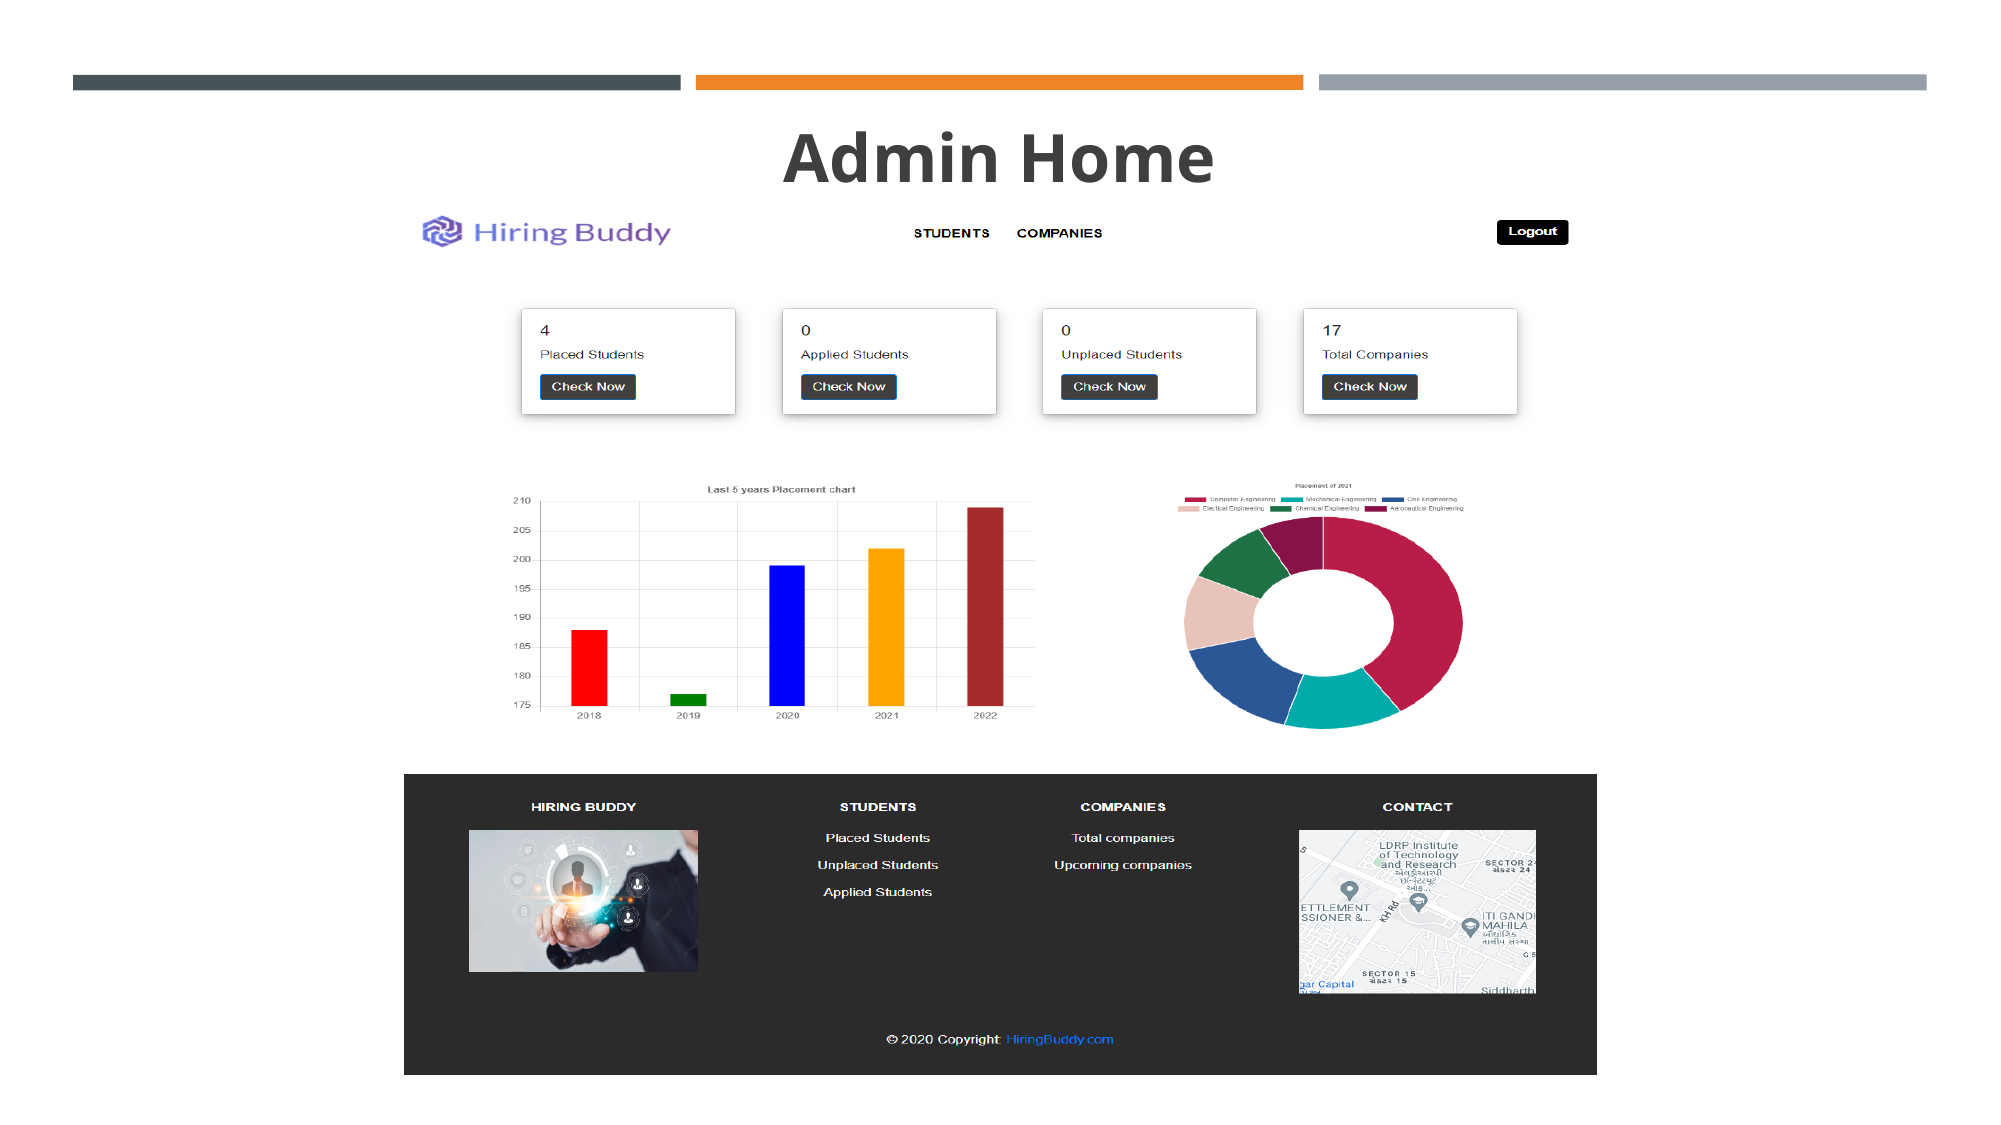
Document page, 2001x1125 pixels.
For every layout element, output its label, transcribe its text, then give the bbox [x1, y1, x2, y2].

text_box Admin Home Page [685, 108, 1315, 202]
picture [389, 203, 1611, 1076]
